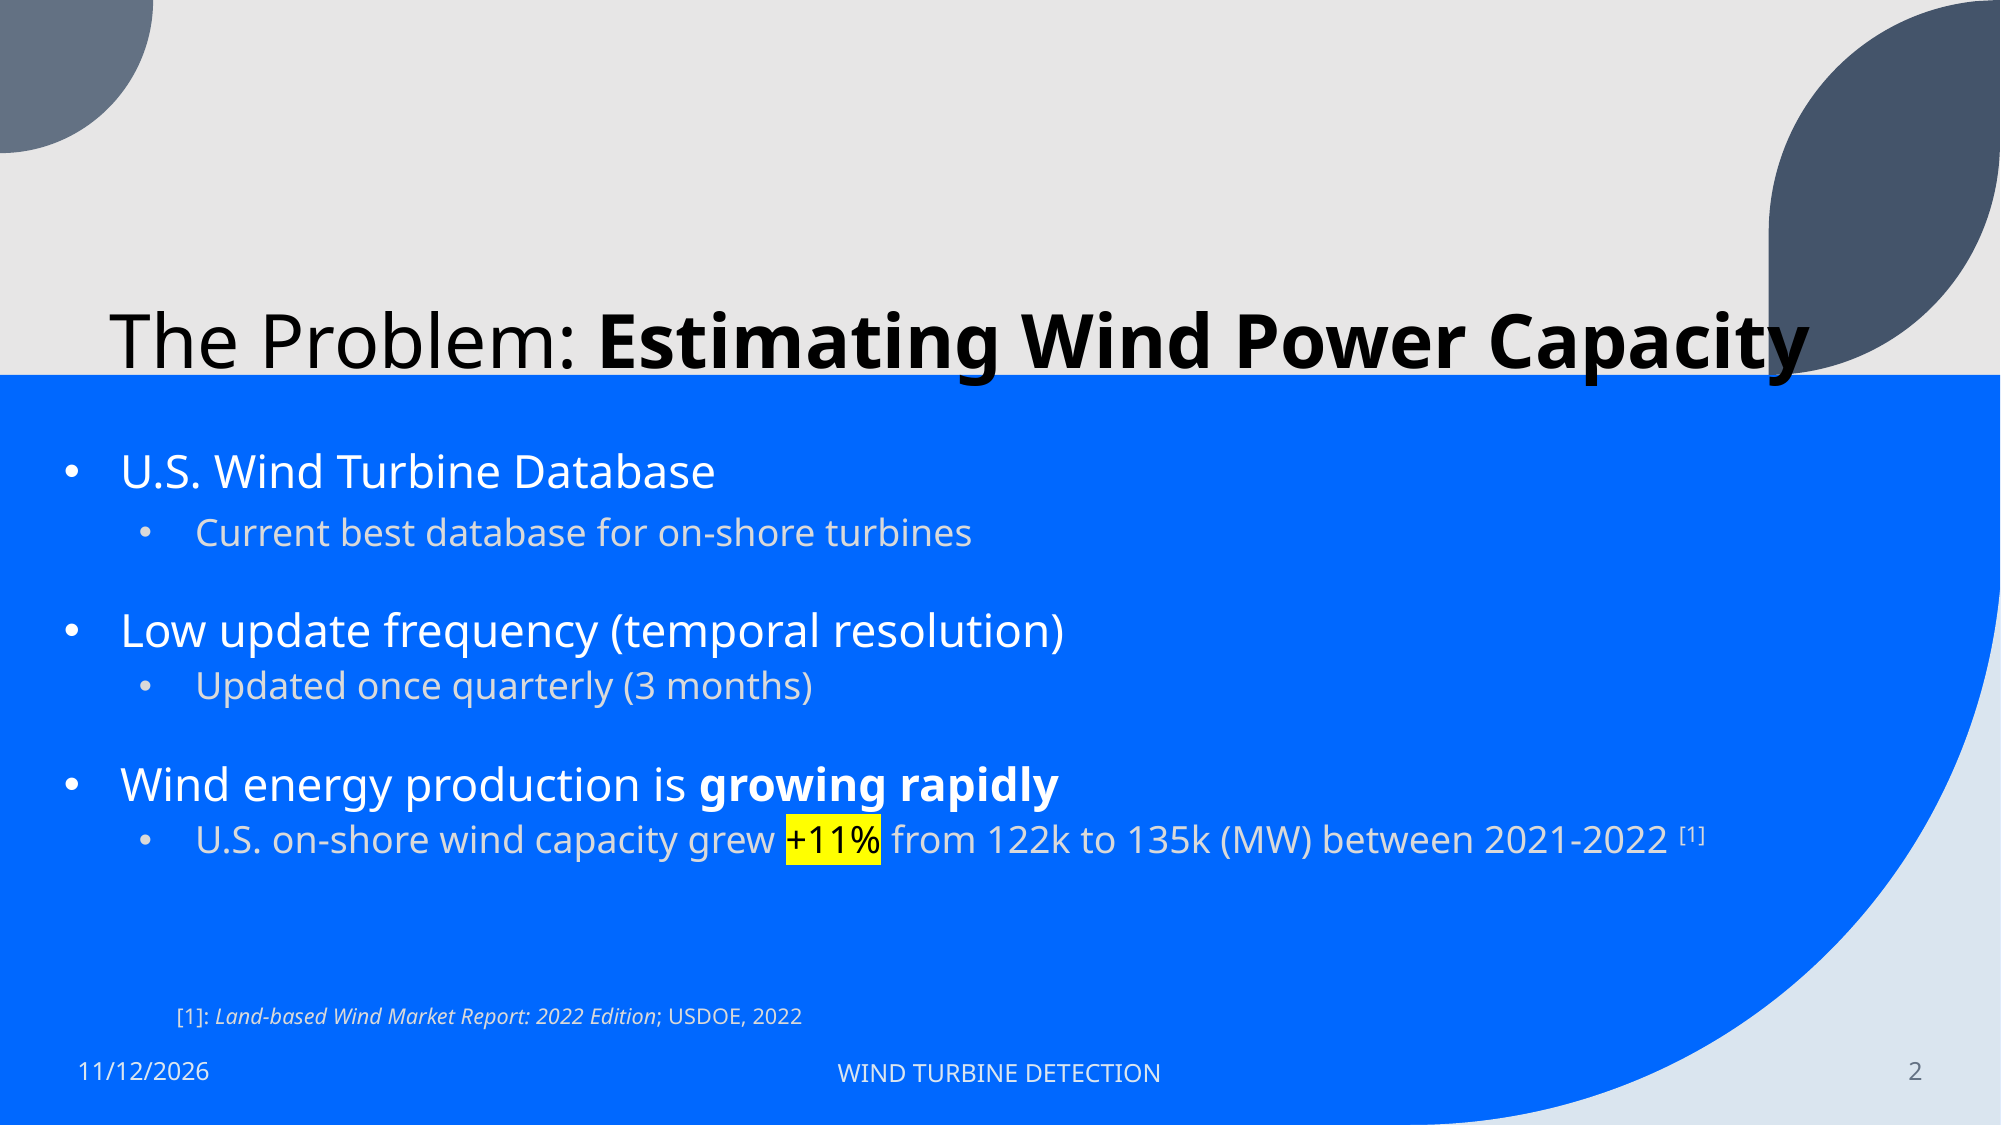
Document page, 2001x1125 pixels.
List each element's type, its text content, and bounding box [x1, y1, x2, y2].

slide_number 2 [1674, 1042, 1938, 1103]
text_box [1]: Land-based Wind Market Report: 2022 Edition; USDOE, 2022 [161, 990, 1163, 1051]
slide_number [62, 1042, 513, 1103]
title The Problem: Estimating Wind Power Capacity [94, 175, 1867, 393]
footer WIND TURBINE DETECTION [662, 1042, 1338, 1103]
list U.S. Wind Turbine Database Current best database for on-shore turbines Low update frequency (temporal resolution) Updated once quarterly (3 months) Wind energy production is growing rapidly U.S. on-shore wind capacity grew +11% from 122k to 135k (MW) between 2021-2022 [1] [48, 435, 1806, 1000]
